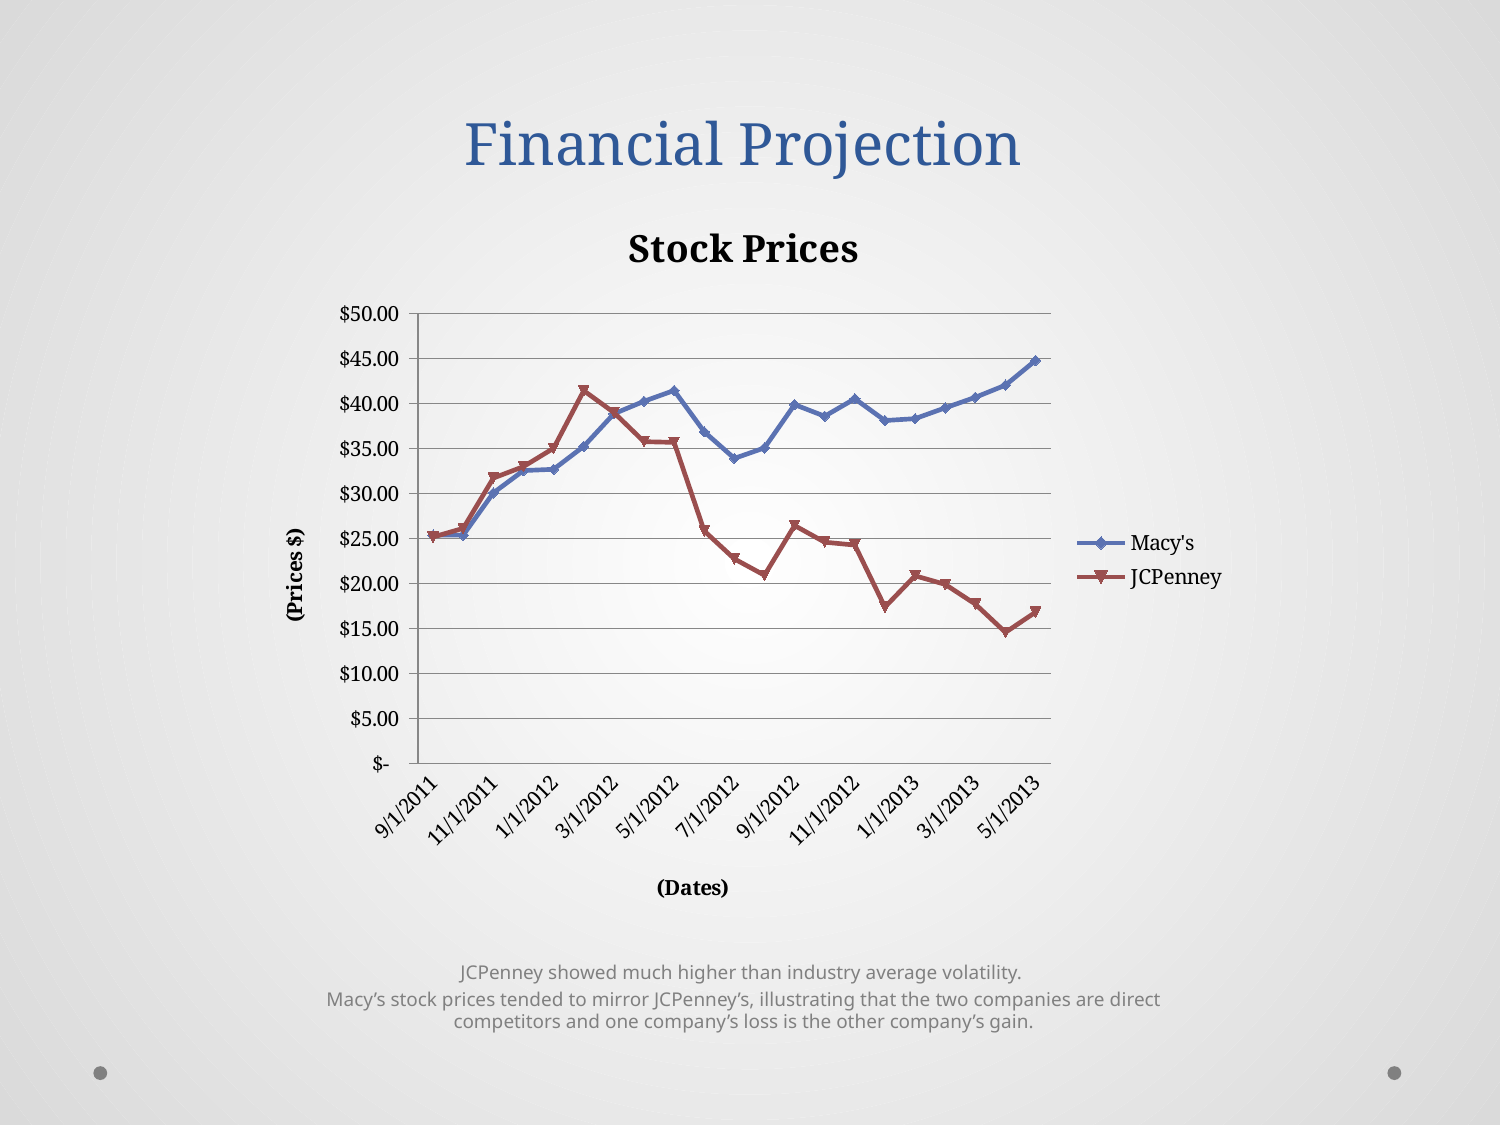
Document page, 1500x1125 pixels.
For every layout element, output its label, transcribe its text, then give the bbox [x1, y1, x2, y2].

title Financial Projection [275, 37, 1213, 185]
list JCPenney showed much higher than industry average volatility. Macy’s stock prices tended to mirror JCPenney’s, illustrating that the two companies are direct competitors and one company’s loss is the other company’s gain. [275, 953, 1213, 1041]
chart [247, 187, 1241, 933]
